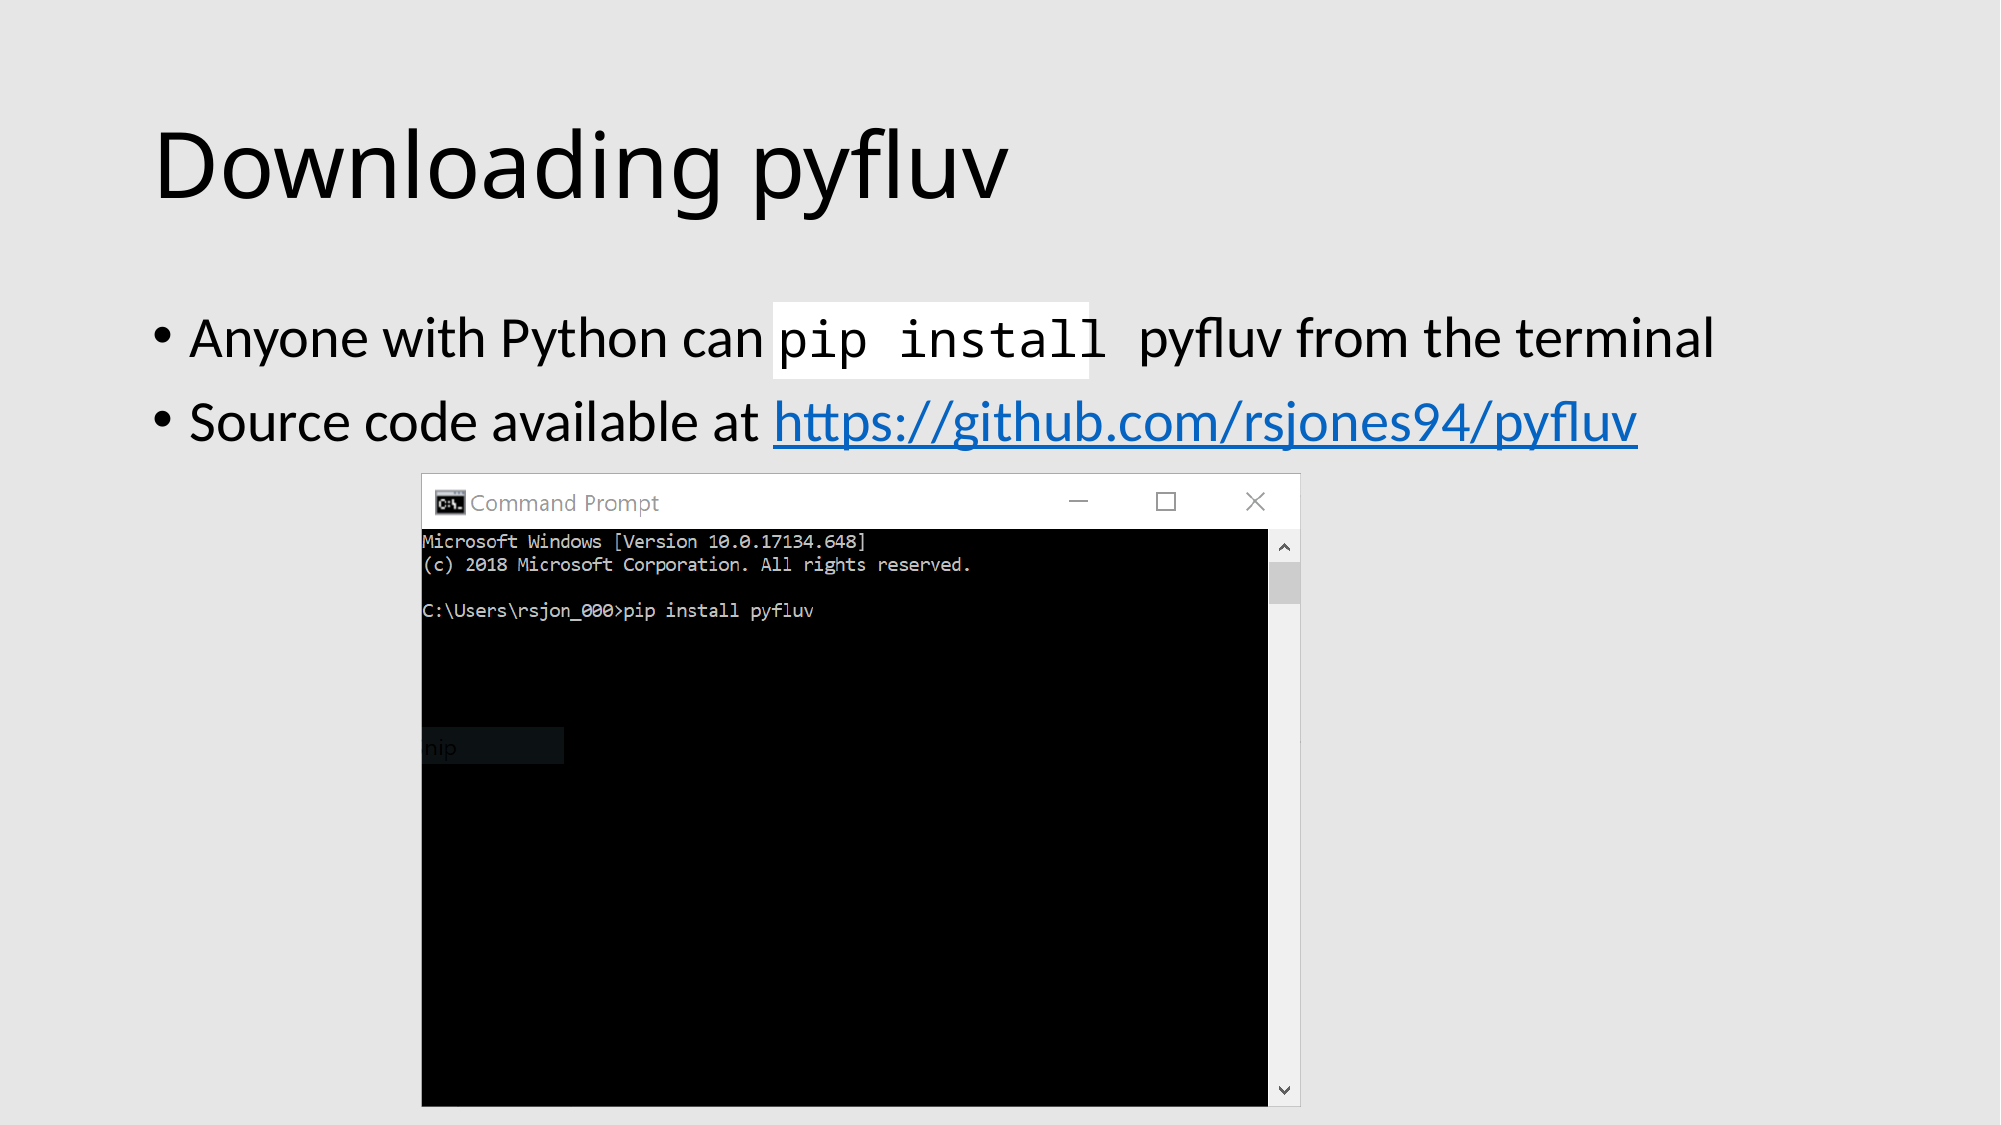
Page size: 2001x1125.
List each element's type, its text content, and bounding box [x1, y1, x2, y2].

title Downloading pyfluv [137, 59, 1863, 278]
list Anyone with Python can pip install pyfluv from the terminal Source code available at https://github.com/rsjones94/pyfluv [137, 299, 1863, 1014]
picture [421, 473, 1301, 1107]
